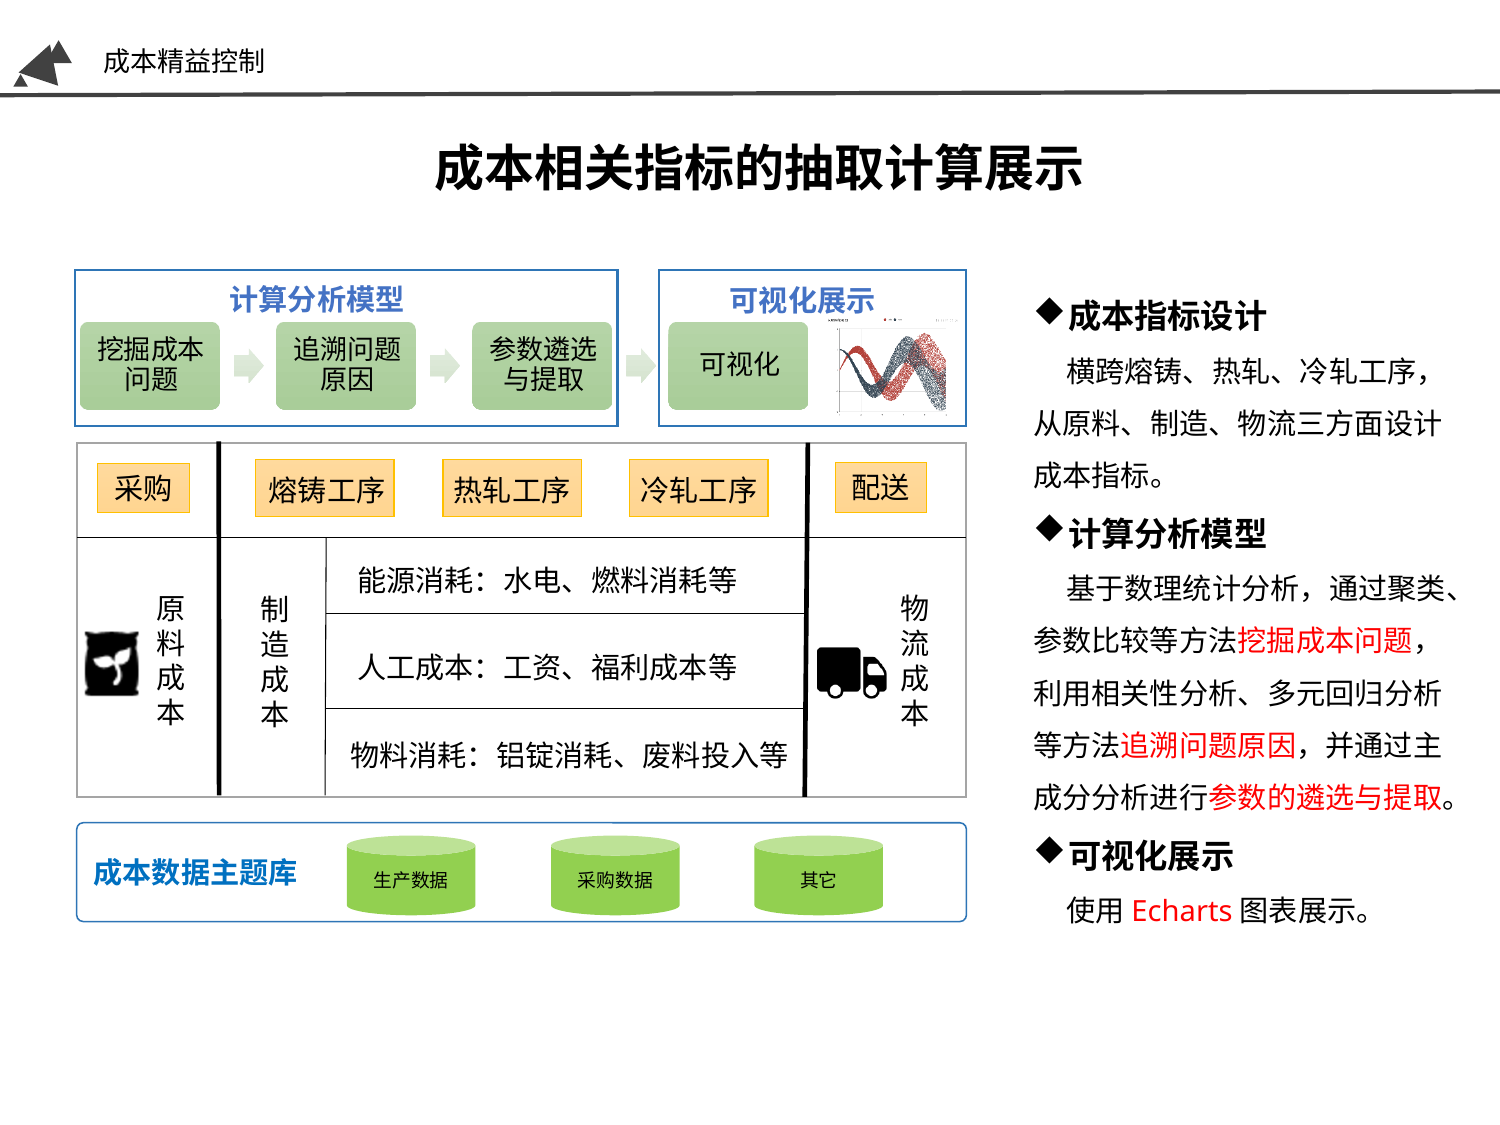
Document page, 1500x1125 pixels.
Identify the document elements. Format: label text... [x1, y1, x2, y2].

text_box 制造成本 [245, 583, 309, 739]
text_box [222, 442, 804, 537]
text_box 生产数据 [346, 835, 476, 916]
text_box [442, 459, 582, 464]
text_box 热轧工序 [438, 464, 586, 515]
text_box 其它 [754, 835, 883, 916]
text_box 人工成本：工资、福利成本等 [342, 641, 769, 692]
text_box [74, 269, 214, 427]
text_box 能源消耗：水电、燃料消耗等 [342, 554, 769, 605]
picture [826, 317, 959, 423]
text_box 采购 [97, 463, 190, 513]
text_box 原料成本 [141, 582, 218, 738]
text_box 计算分析模型 [214, 256, 420, 302]
text_box 冷轧工序 [625, 464, 773, 515]
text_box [804, 538, 808, 797]
text_box 物料消耗：铝锭消耗、废料投入等 [335, 730, 804, 780]
text_box [255, 459, 395, 464]
text_box 成本数据主题库 [76, 822, 967, 922]
text_box 配送 [835, 462, 927, 513]
text_box [809, 269, 967, 427]
text_box 成本指标设计 横跨熔铸、热轧、冷轧工序，从原料、制造、物流三方面设计成本指标。 计算分析模型 基于数理统计分析，通过聚类、参数比较等方法挖掘成本问题，利用相关性分析、多元回归分析等方法追溯问题原因，并通过主成分分析进行参数的遴选与提取。 可视化展示 使用Echarts图表展示。 [1018, 268, 1473, 935]
text_box 可视化展示 [715, 257, 895, 325]
text_box [76, 442, 216, 537]
text_box [810, 442, 967, 537]
picture [817, 629, 887, 699]
text_box [629, 459, 769, 464]
text_box [76, 538, 967, 798]
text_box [804, 442, 808, 537]
text_box 物流成本 [885, 582, 966, 738]
text_box 采购数据 [551, 835, 680, 916]
title 成本精益控制 [88, 31, 1397, 96]
text_box [420, 269, 619, 302]
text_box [79, 302, 809, 429]
picture [76, 628, 147, 699]
text_box 成本相关指标的抽取计算展示 [415, 129, 1104, 204]
text_box 熔铸工序 [253, 464, 401, 515]
text_box 原料成本 [220, 582, 225, 738]
text_box [658, 269, 715, 302]
